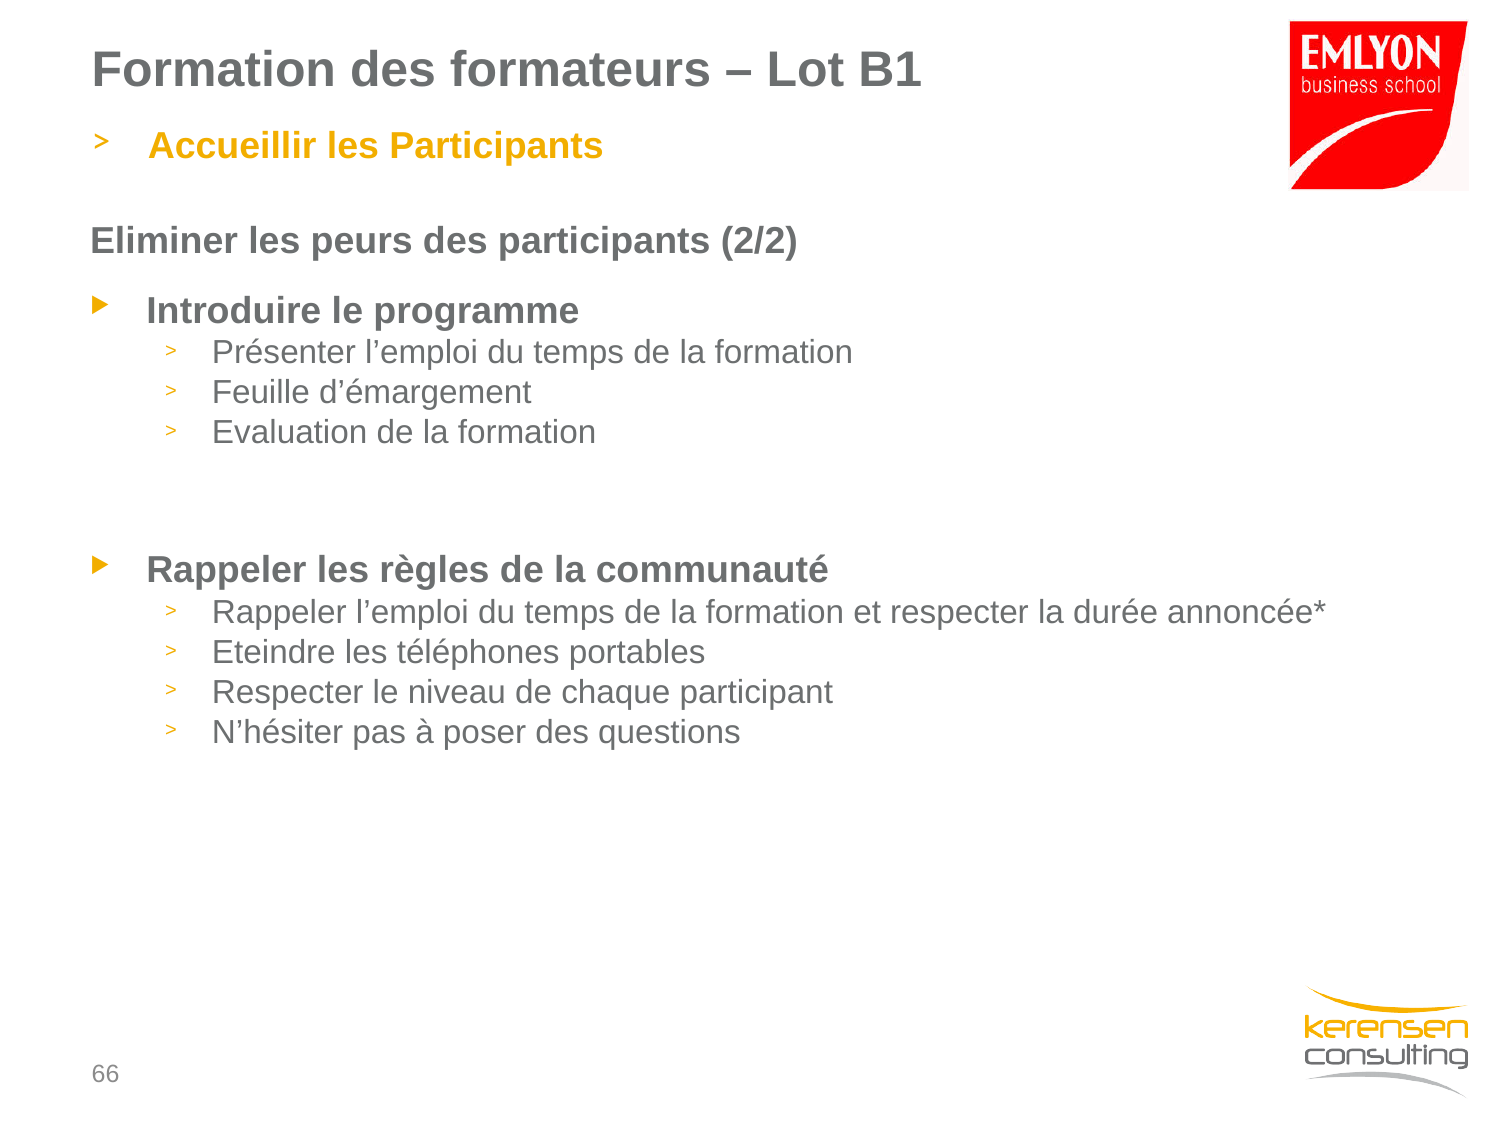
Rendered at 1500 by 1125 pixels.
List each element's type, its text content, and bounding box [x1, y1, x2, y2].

list Accueillir les Participants [76, 113, 1223, 197]
slide_number 65 [76, 1042, 167, 1103]
picture [1305, 988, 1468, 1099]
title Formation des formateurs – Lot B1 [76, 19, 1223, 113]
list Eliminer les peurs des participants (2/2) Introduire le programme Présenter l’emploi du temps de la formation Feuille d’émargement Evaluation de la formation Rappeler les règles de la communauté Rappeler l’emploi du temps de la formation et respecter la durée annoncée* Eteindre les téléphones portables Respecter le niveau de chaque participant N’hésiter pas à poser des questions [75, 208, 1468, 988]
picture [1288, 19, 1469, 191]
